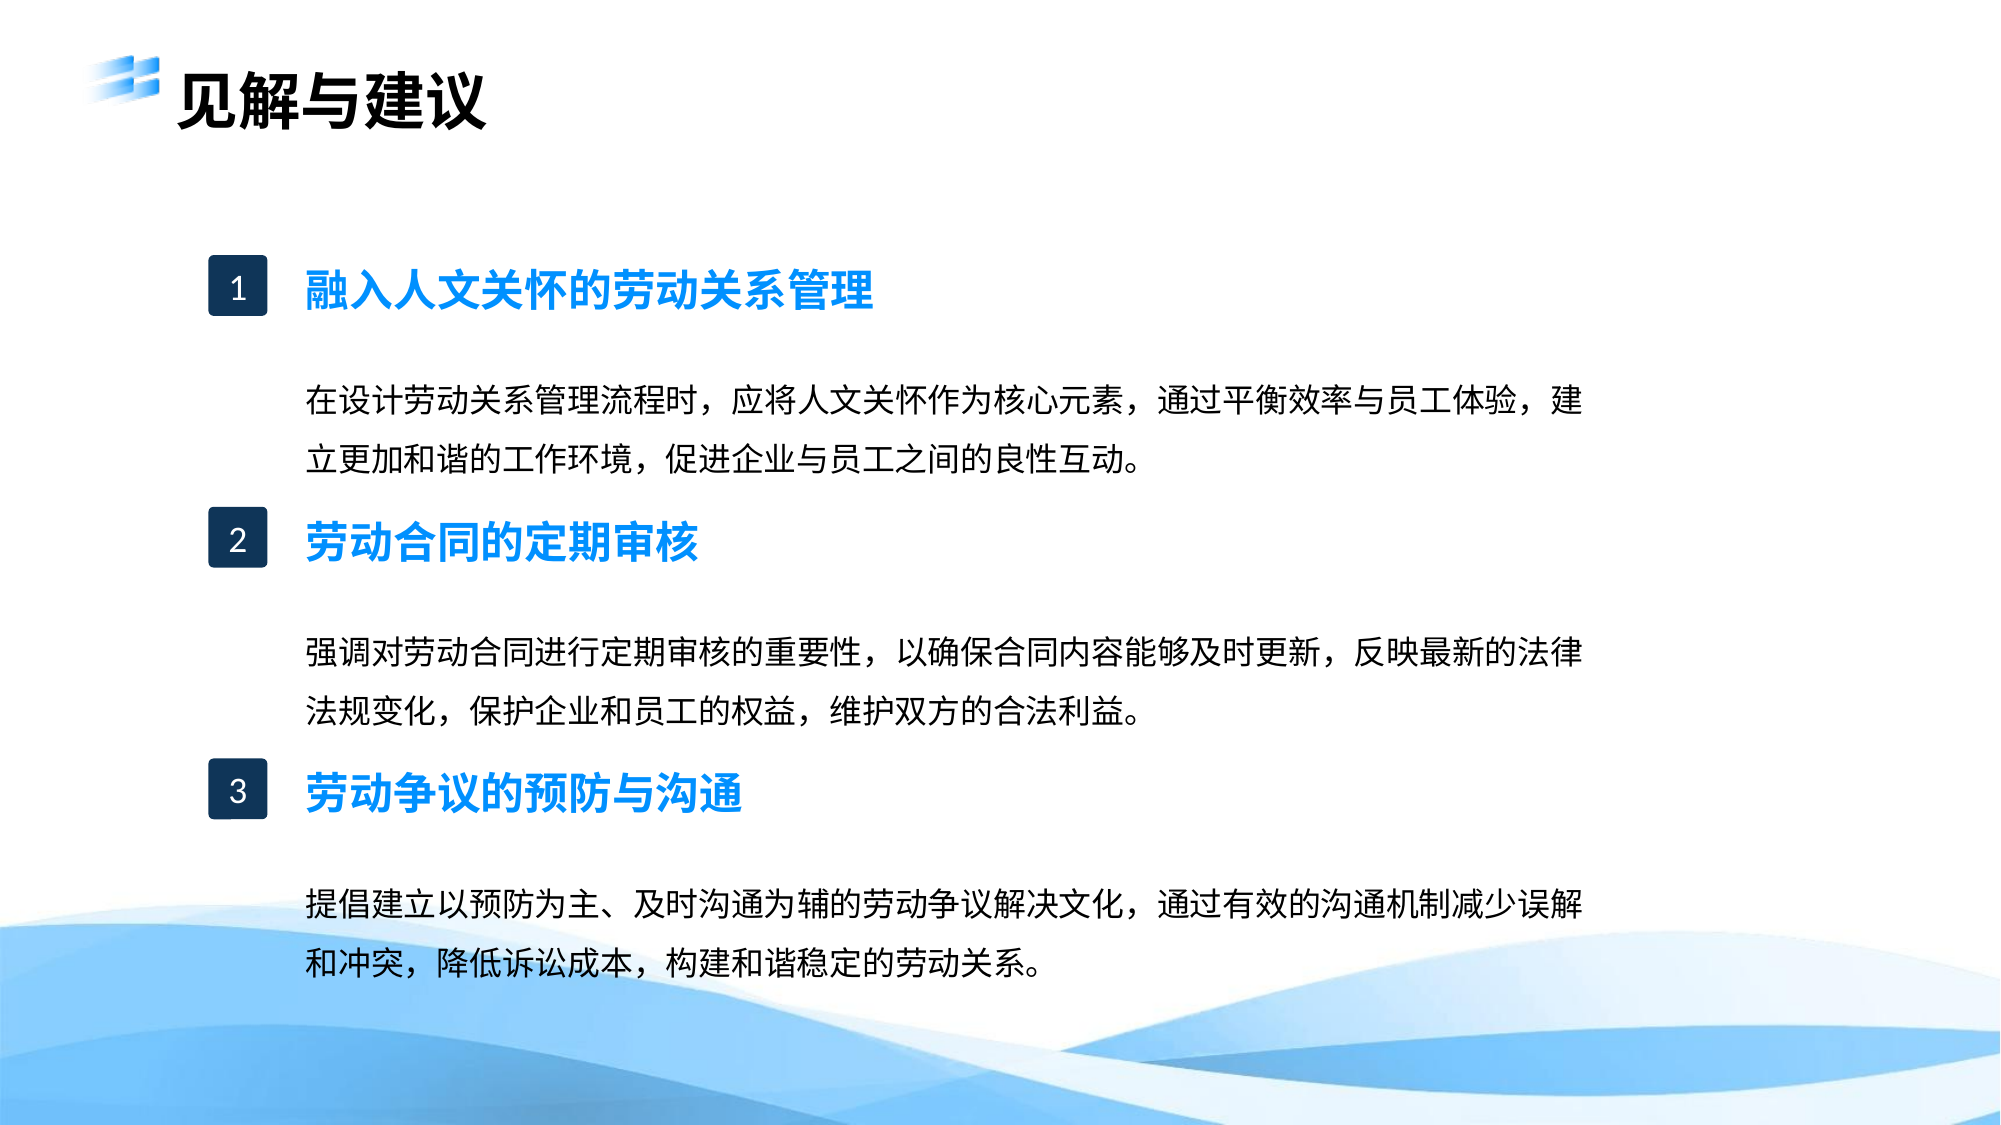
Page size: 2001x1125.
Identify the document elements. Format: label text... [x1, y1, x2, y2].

text_box 劳动合同的定期审核 强调对劳动合同进行定期审核的重要性，以确保合同内容能够及时更新，反映最新的法律法规变化，保护企业和员工的权益，维护双方的合法利益。 [289, 505, 1608, 739]
text_box 劳动争议的预防与沟通 提倡建立以预防为主、及时沟通为辅的劳动争议解决文化，通过有效的沟通机制减少误解和冲突，降低诉讼成本，构建和谐稳定的劳动关系。 [289, 757, 1608, 991]
text_box 融入人文关怀的劳动关系管理 在设计劳动关系管理流程时，应将人文关怀作为核心元素，通过平衡效率与员工体验，建立更加和谐的工作环境，促进企业与员工之间的良性互动。 [289, 253, 1608, 488]
text_box 见解与建议 [159, 15, 1700, 147]
text_box 2 [206, 504, 270, 570]
text_box 1 [206, 252, 270, 318]
picture [0, 0, 2001, 1125]
text_box 3 [206, 756, 270, 822]
